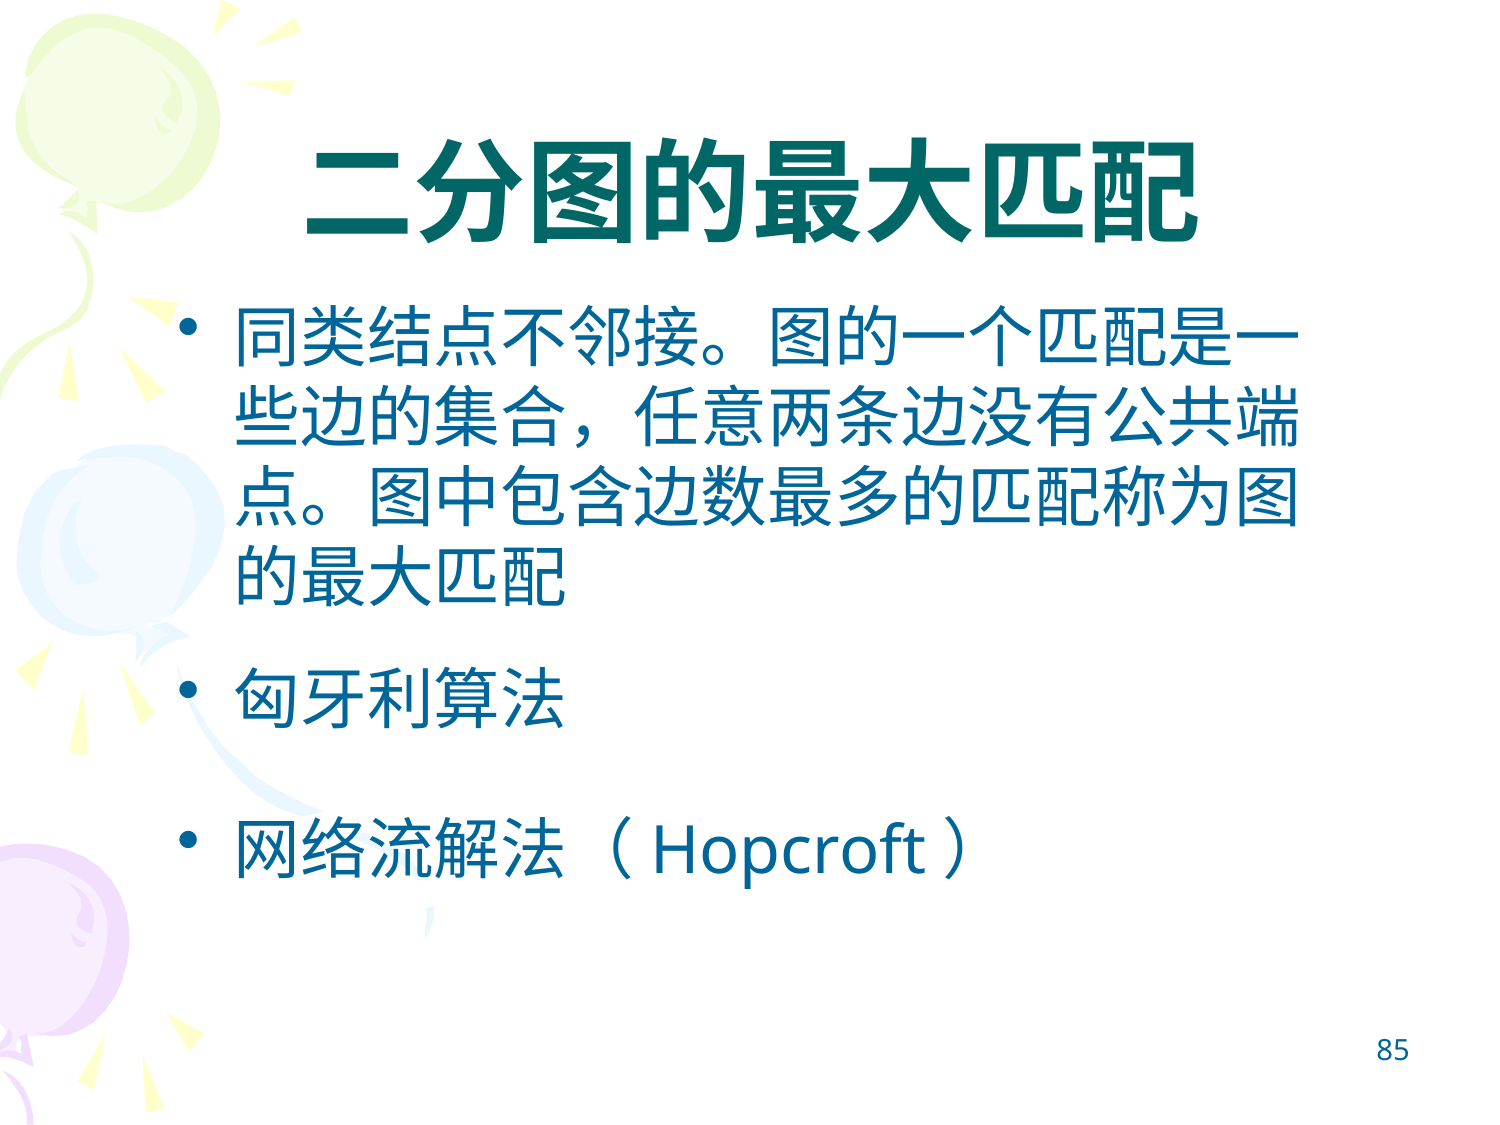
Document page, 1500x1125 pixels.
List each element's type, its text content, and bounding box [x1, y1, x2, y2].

text_box 同类结点不邻接。图的一个匹配是一些边的集合，任意两条边没有公共端点。图中包含边数最多的匹配称为图的最大匹配 [162, 287, 1338, 622]
text_box 匈牙利算法 [162, 649, 1500, 745]
slide_number 85 [1074, 1024, 1425, 1100]
text_box 网络流解法（Hopcroft） [162, 799, 1163, 895]
title 二分图的最大匹配 [75, 50, 1428, 266]
